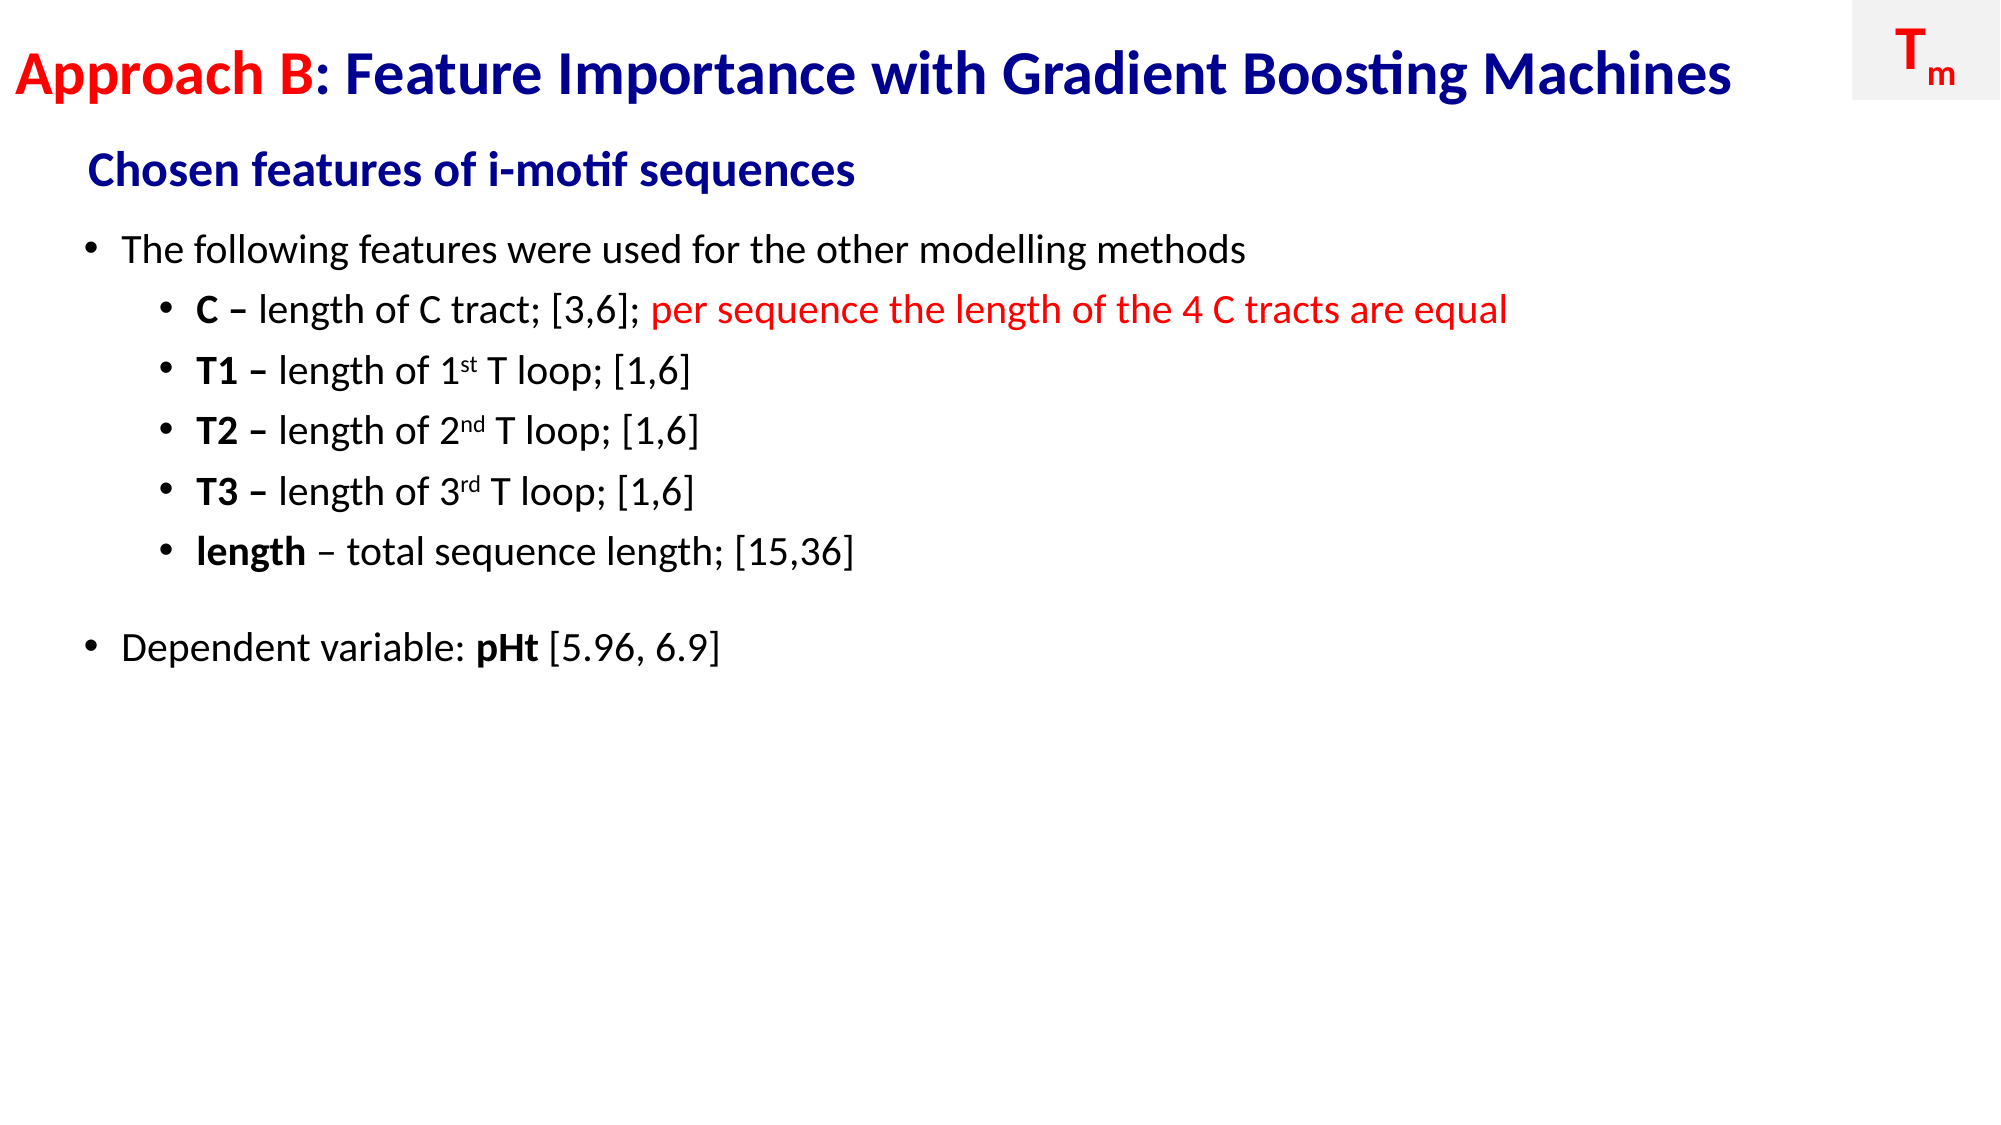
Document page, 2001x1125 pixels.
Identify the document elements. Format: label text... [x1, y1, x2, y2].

text_box Tm [1852, 0, 2000, 100]
text_box The following features were used for the other modelling methods C – length of C tract; [3,6]; per sequence the length of the 4 C tracts are equal T1 – length of 1st T loop; [1,6] T2 – length of 2nd T loop; [1,6] T3 – length of 3rd T loop; [1,6] length – total sequence length; [15,36] Dependent variable: pHt [5.96, 6.9] [69, 189, 1944, 828]
text_box Chosen features of i-motif sequences [73, 128, 872, 204]
text_box Approach B: Feature Importance with Gradient Boosting Machines [0, 26, 2000, 122]
